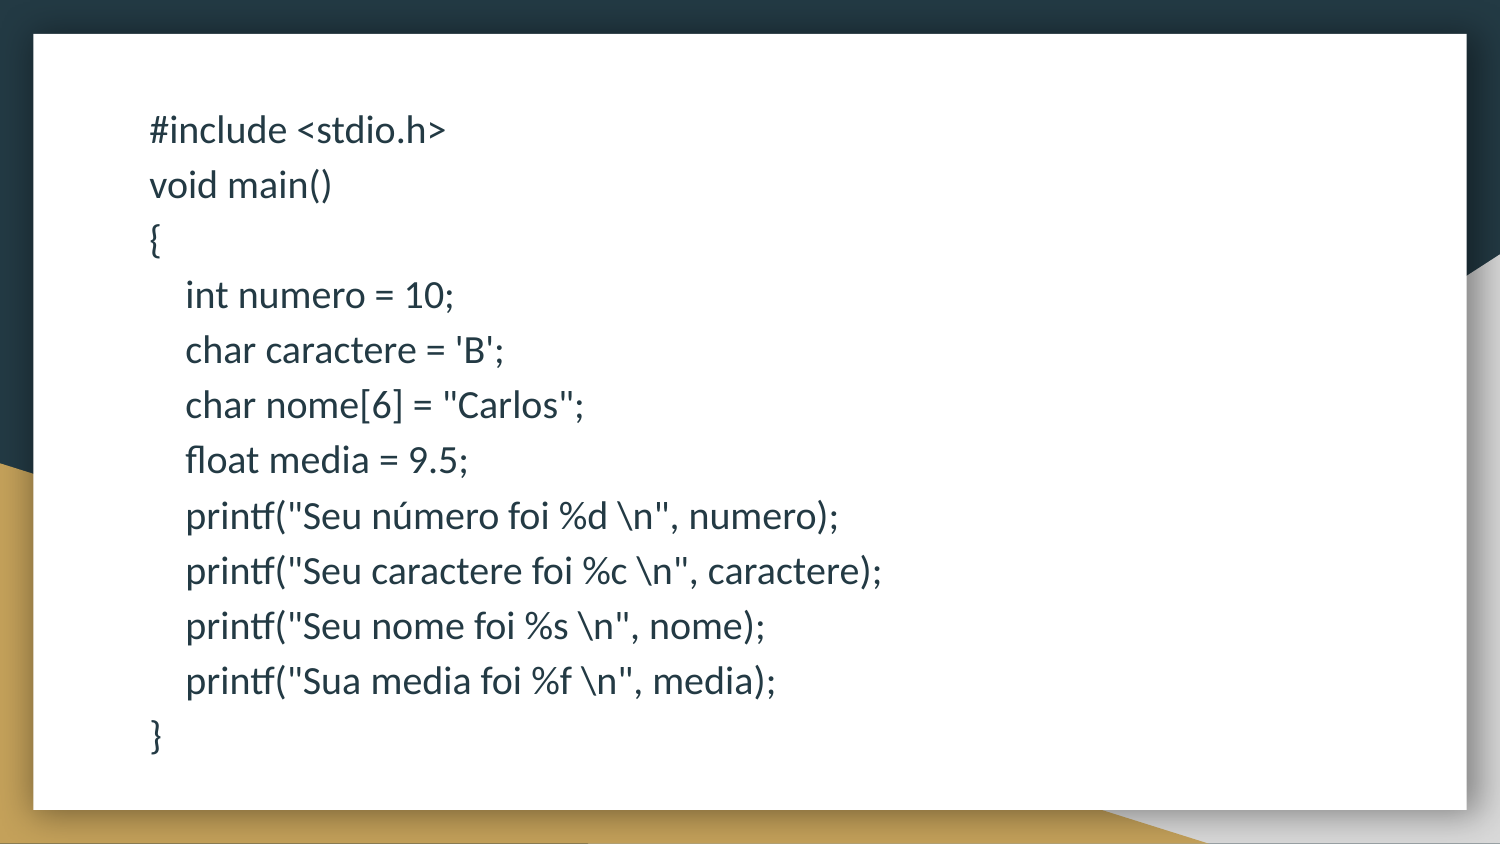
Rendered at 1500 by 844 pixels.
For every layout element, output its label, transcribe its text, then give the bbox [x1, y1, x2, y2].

list #include <stdio.h> void main() { int numero = 10; char caractere = 'B'; char nome[6] = "Carlos"; float media = 9.5; printf("Seu número foi %d \n", numero); printf("Seu caractere foi %c \n", caractere); printf("Seu nome foi %s \n", nome); printf("Sua media foi %f \n", media); } [134, 81, 1366, 785]
